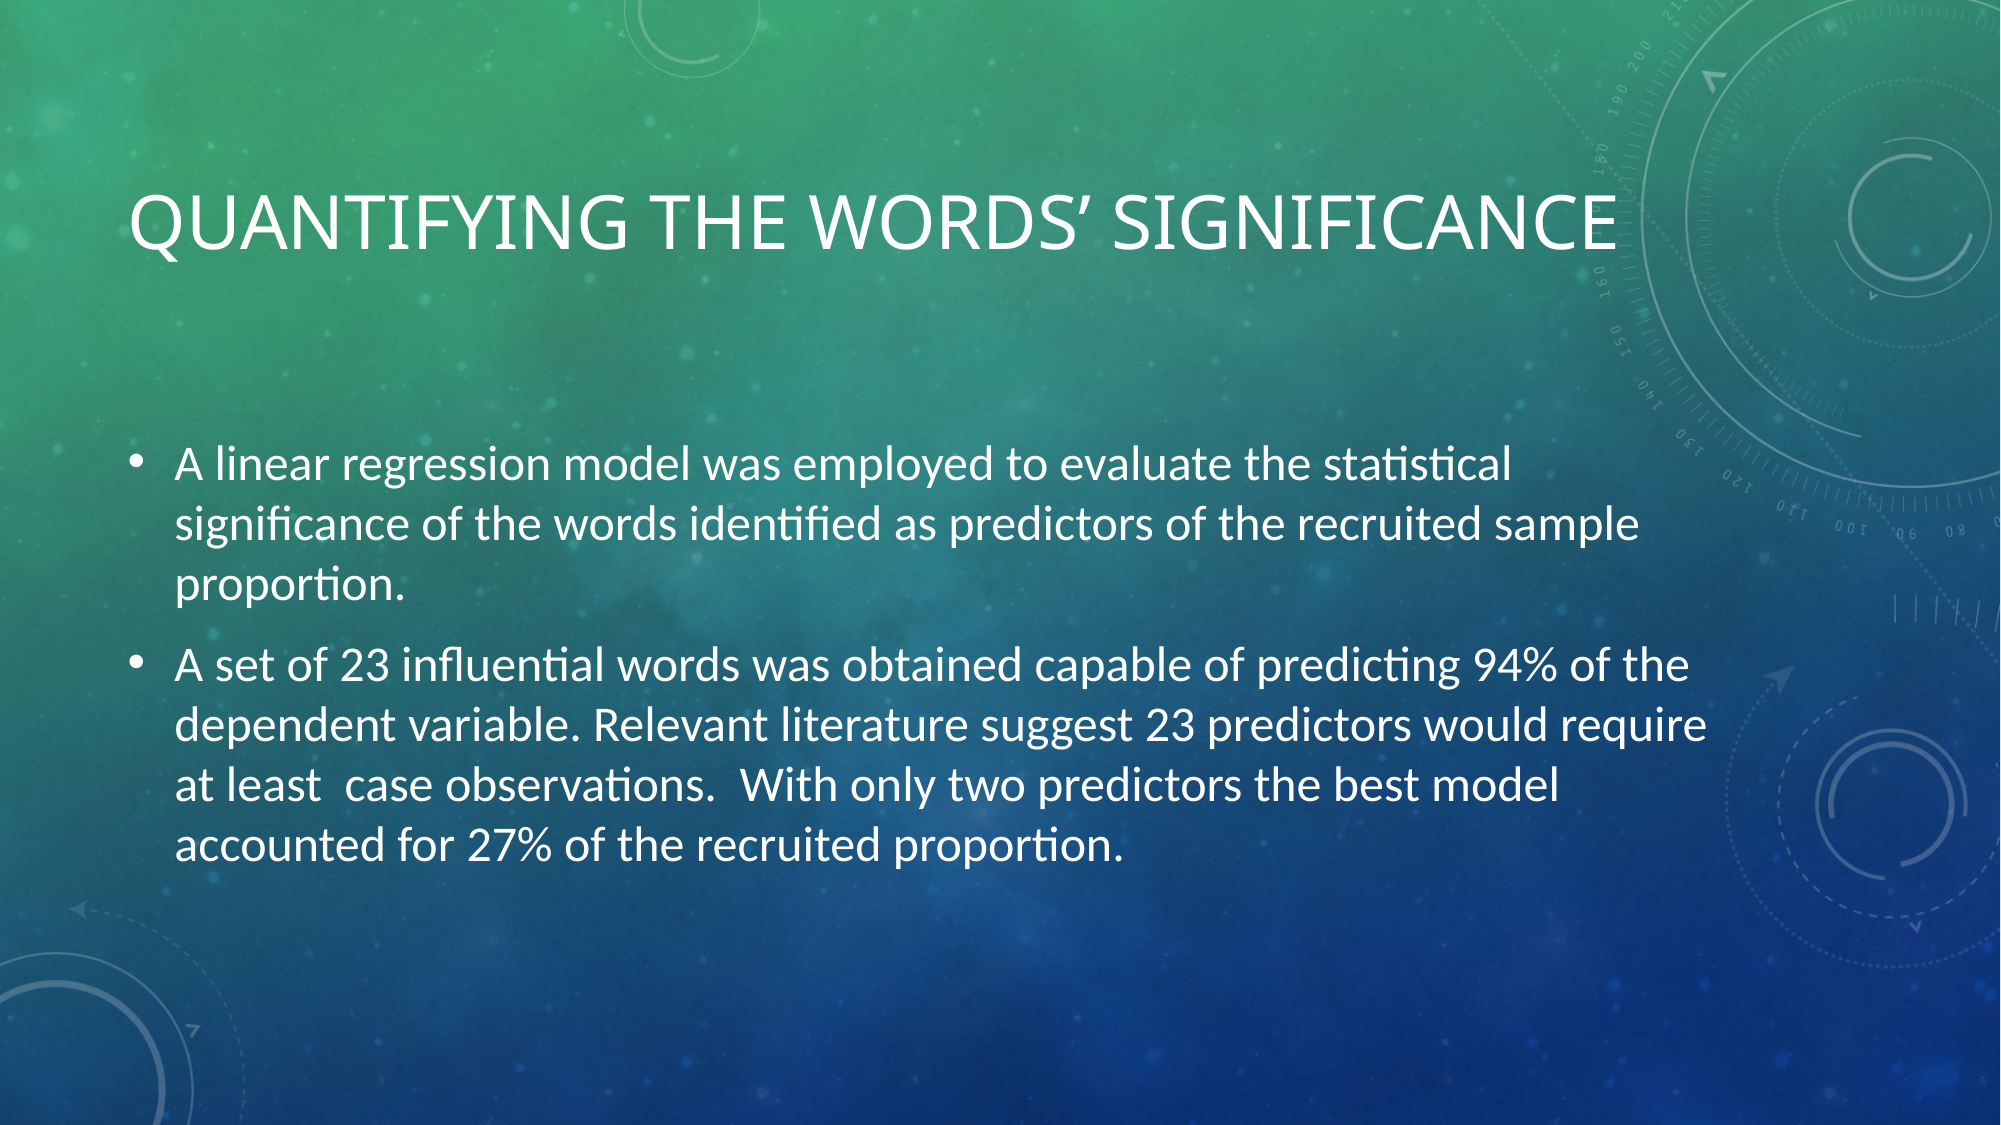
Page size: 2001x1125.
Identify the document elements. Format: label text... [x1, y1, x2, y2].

title Quantifying the Words’ Significance [112, 99, 1775, 339]
picture [0, 0, 2001, 1125]
